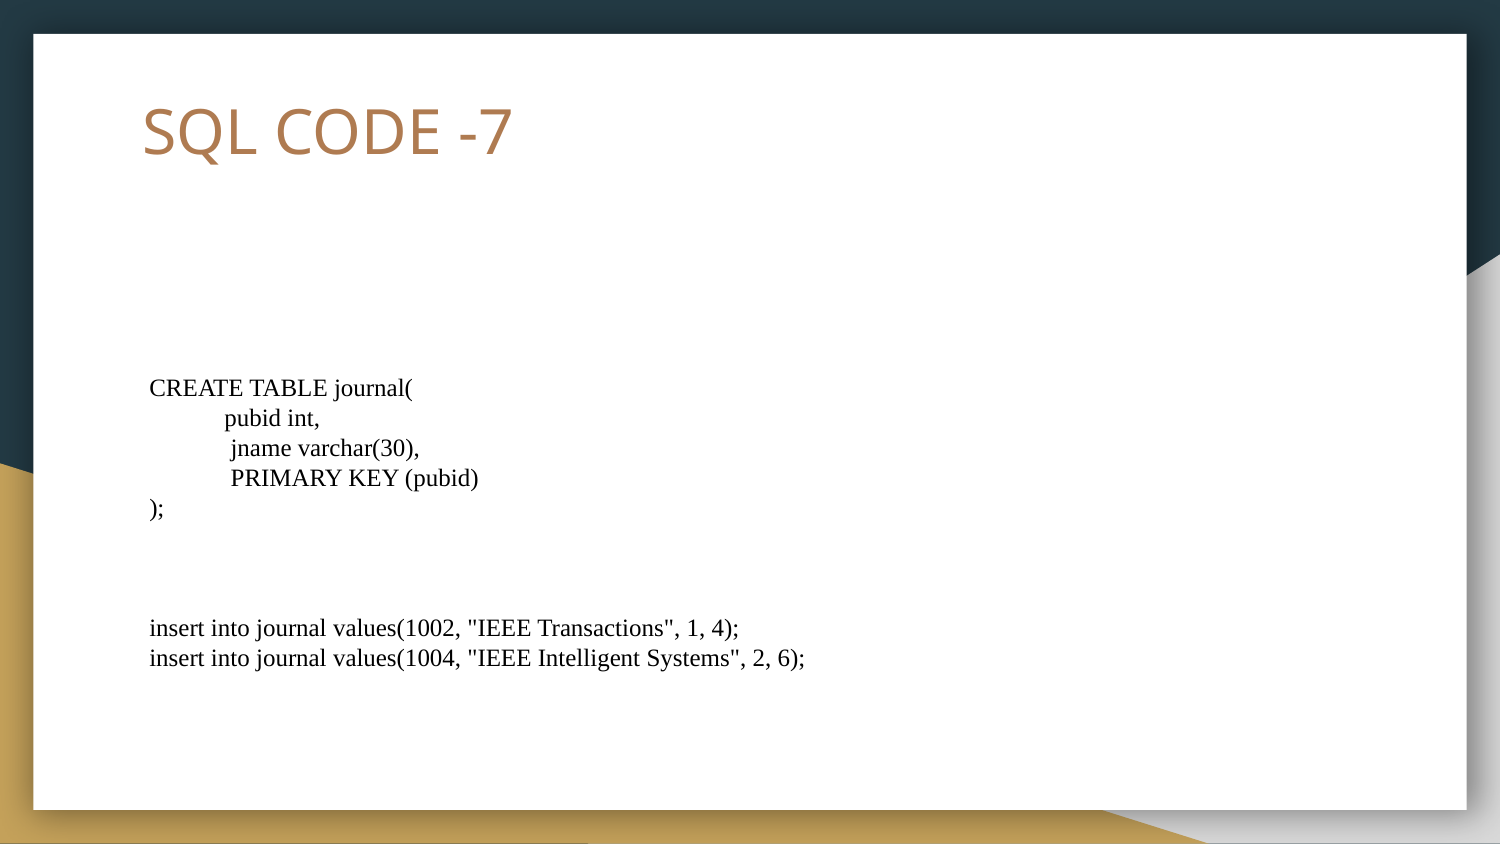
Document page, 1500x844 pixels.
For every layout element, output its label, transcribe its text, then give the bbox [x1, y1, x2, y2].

title SQL CODE -7 [127, 77, 1359, 234]
list CREATE TABLE journal( pubid int, jname varchar(30), PRIMARY KEY (pubid) ); insert into journal values(1002, "IEEE Transactions", 1, 4); insert into journal values(1004, "IEEE Intelligent Systems", 2, 6); [134, 326, 1366, 729]
